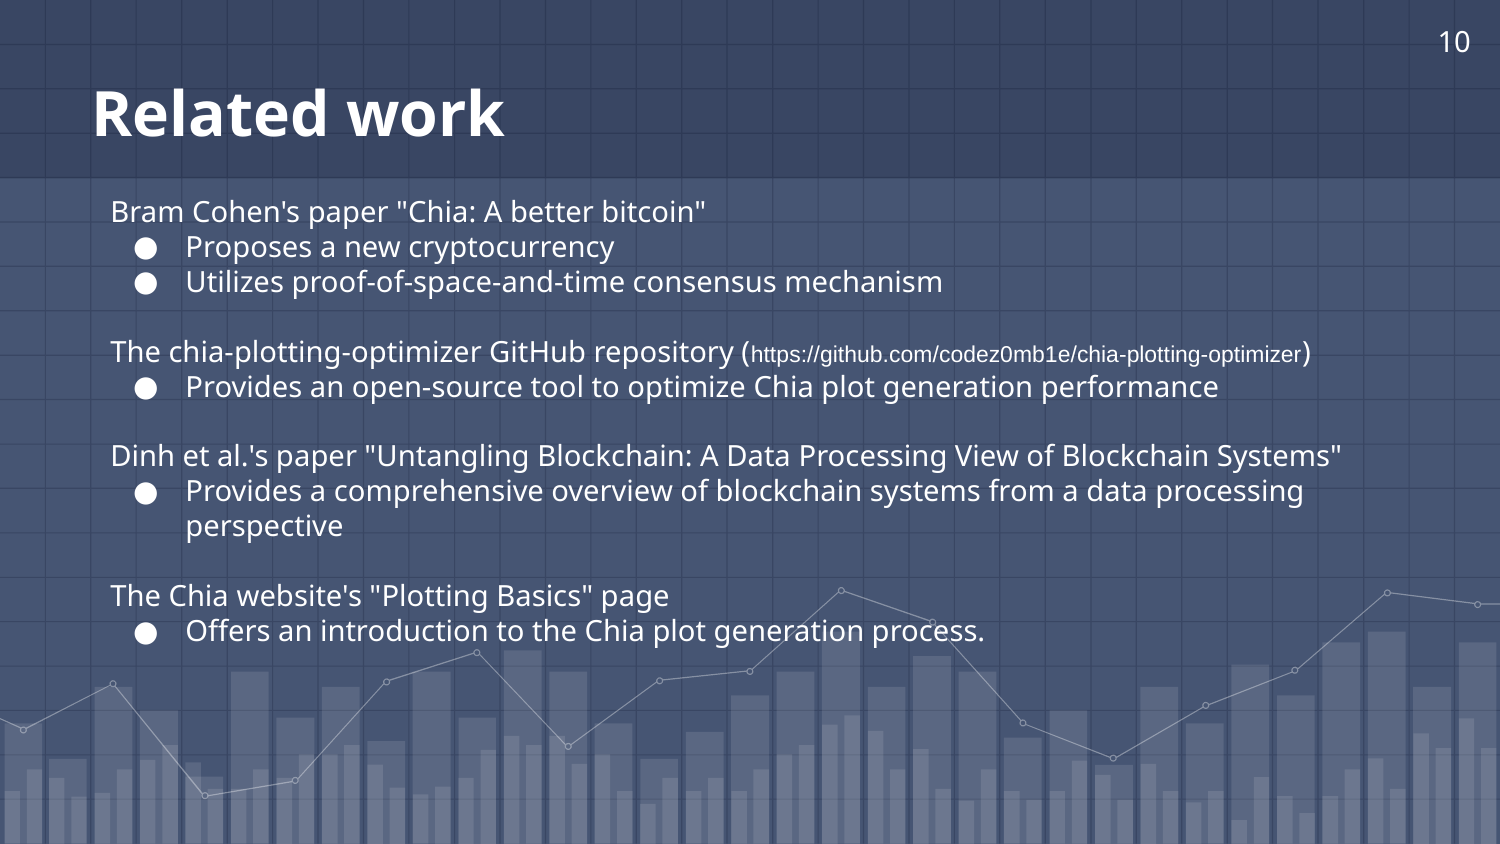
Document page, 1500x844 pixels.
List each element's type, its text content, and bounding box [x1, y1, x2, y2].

title Related work [76, 23, 1338, 165]
text_box Bram Cohen's paper "Chia: A better bitcoin" Proposes a new cryptocurrency Utilizes proof-of-space-and-time consensus mechanism The chia-plotting-optimizer GitHub repository (https://github.com/codez0mb1e/chia-plotting-optimizer) Provides an open-source tool to optimize Chia plot generation performance Dinh et al.'s paper "Untangling Blockchain: A Data Processing View of Blockchain Systems" Provides a comprehensive overview of blockchain systems from a data processing perspective The Chia website's "Plotting Basics" page Offers an introduction to the Chia plot generation process. [95, 143, 1478, 698]
slide_number ‹#› [1408, 0, 1500, 88]
